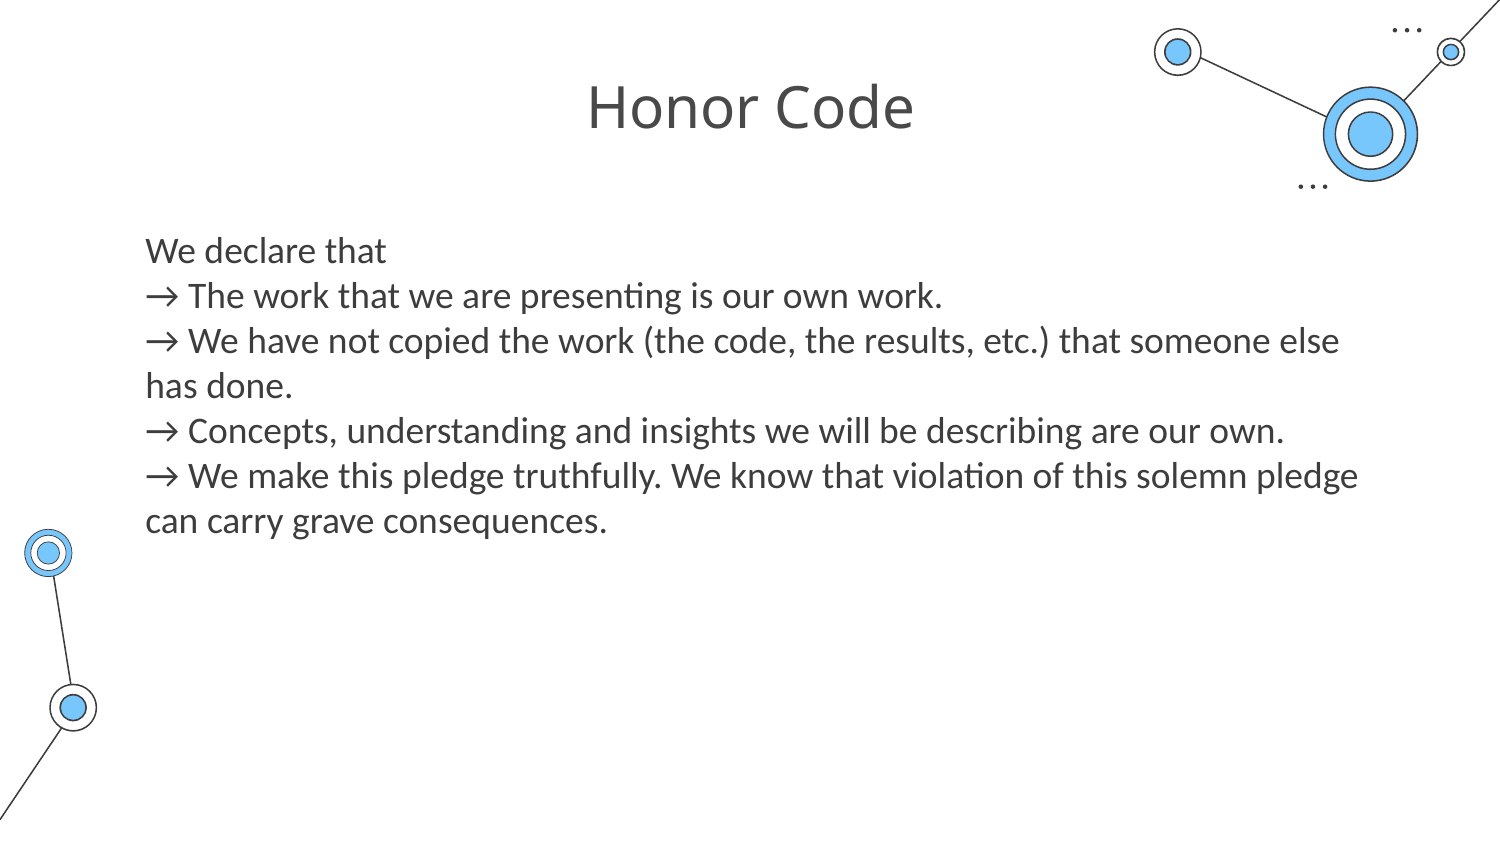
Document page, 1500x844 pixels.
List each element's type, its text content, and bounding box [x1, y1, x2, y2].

list We declare that → The work that we are presenting is our own work. → We have not copied the work (the code, the results, etc.) that someone else has done. → Concepts, understanding and insights we will be describing are our own. → We make this pledge truthfully. We know that violation of this solemn pledge can carry grave consequences. [130, 161, 1395, 741]
title Honor Code [415, 55, 1086, 150]
